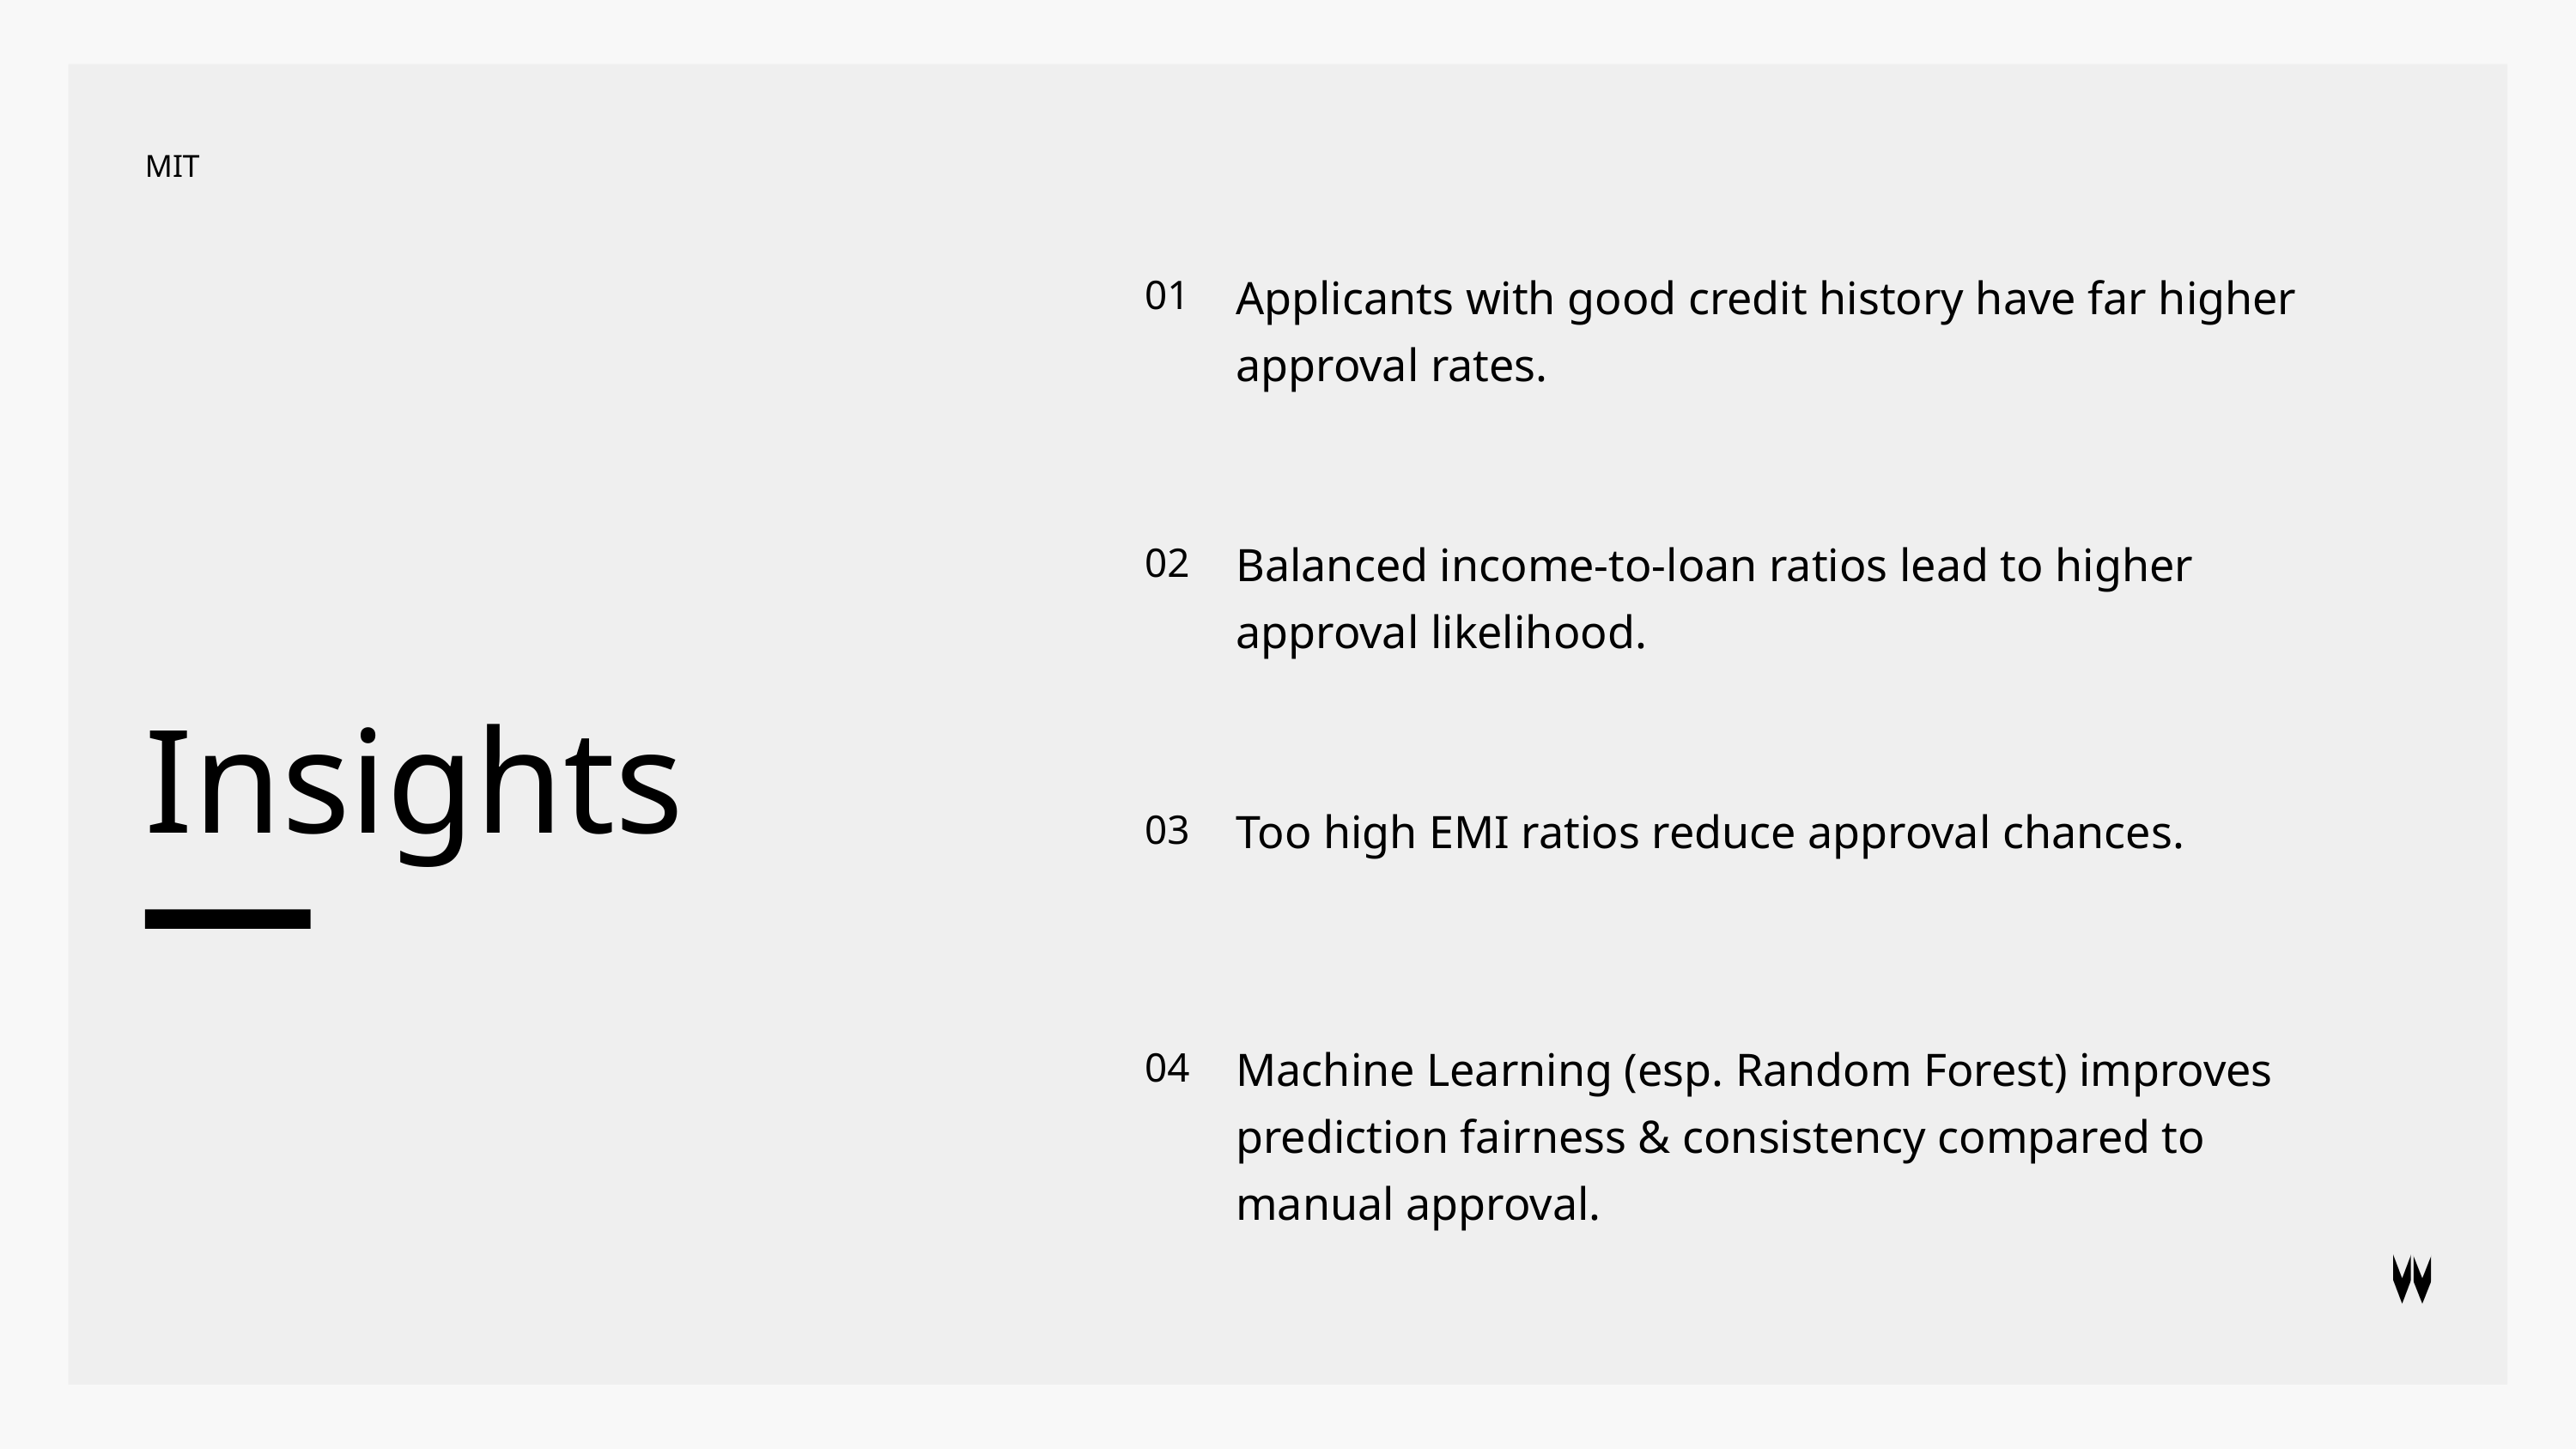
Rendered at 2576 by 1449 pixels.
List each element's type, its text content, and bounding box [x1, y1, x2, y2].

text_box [1123, 530, 2333, 716]
text_box [68, 64, 2508, 1385]
text_box MIT [144, 140, 754, 184]
text_box Insights [144, 704, 1124, 862]
text_box [144, 909, 311, 929]
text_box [1123, 264, 2333, 449]
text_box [1123, 797, 2333, 917]
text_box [1123, 1035, 2333, 1220]
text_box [2393, 1253, 2432, 1304]
